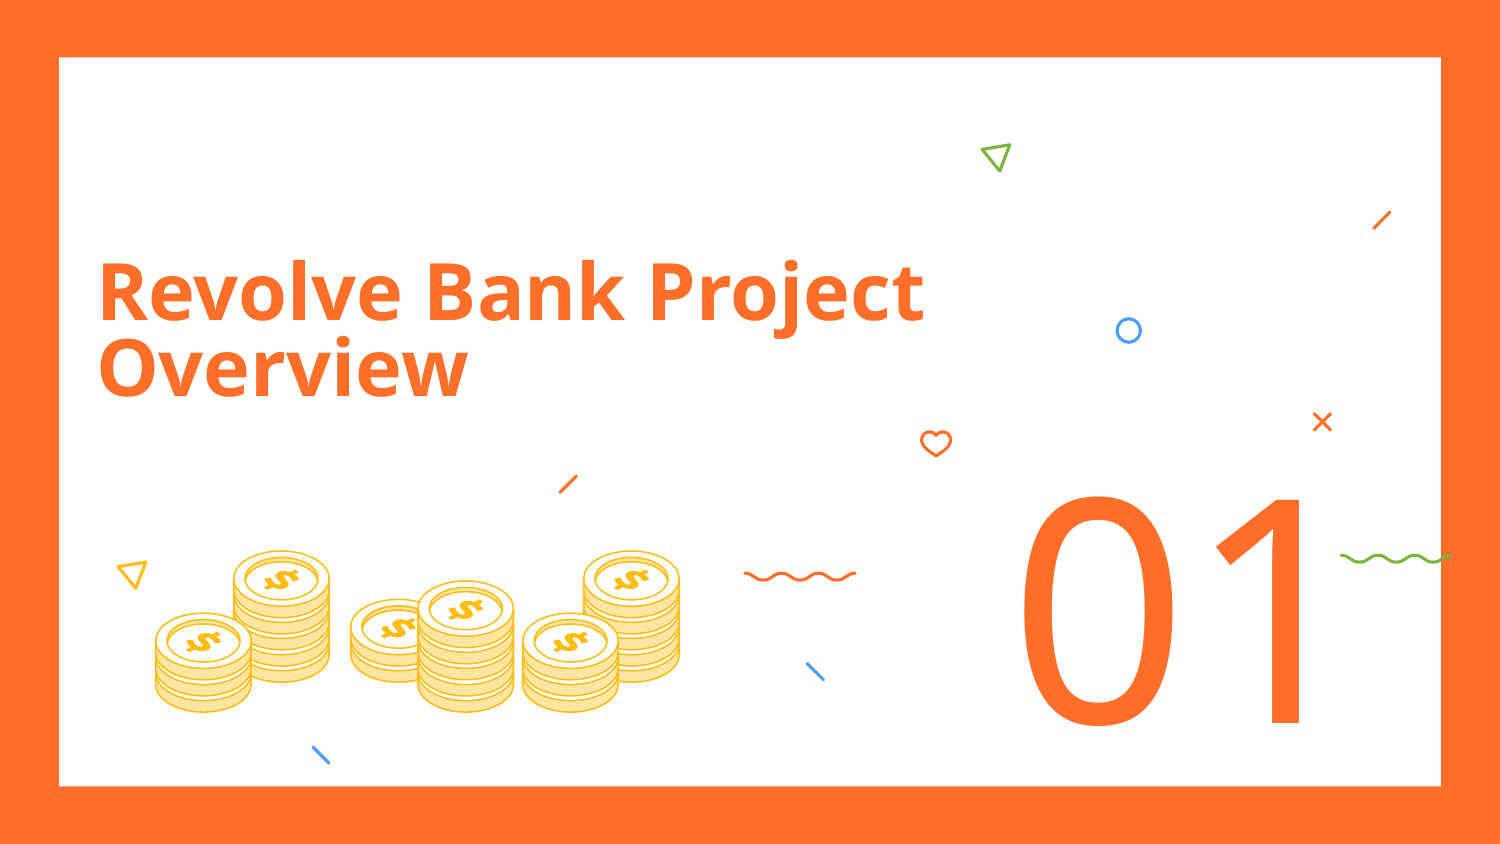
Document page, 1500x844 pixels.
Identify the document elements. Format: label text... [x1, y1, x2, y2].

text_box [150, 550, 685, 713]
title 01 [807, 442, 1382, 756]
title Revolve Bank Project Overview [80, 260, 977, 412]
